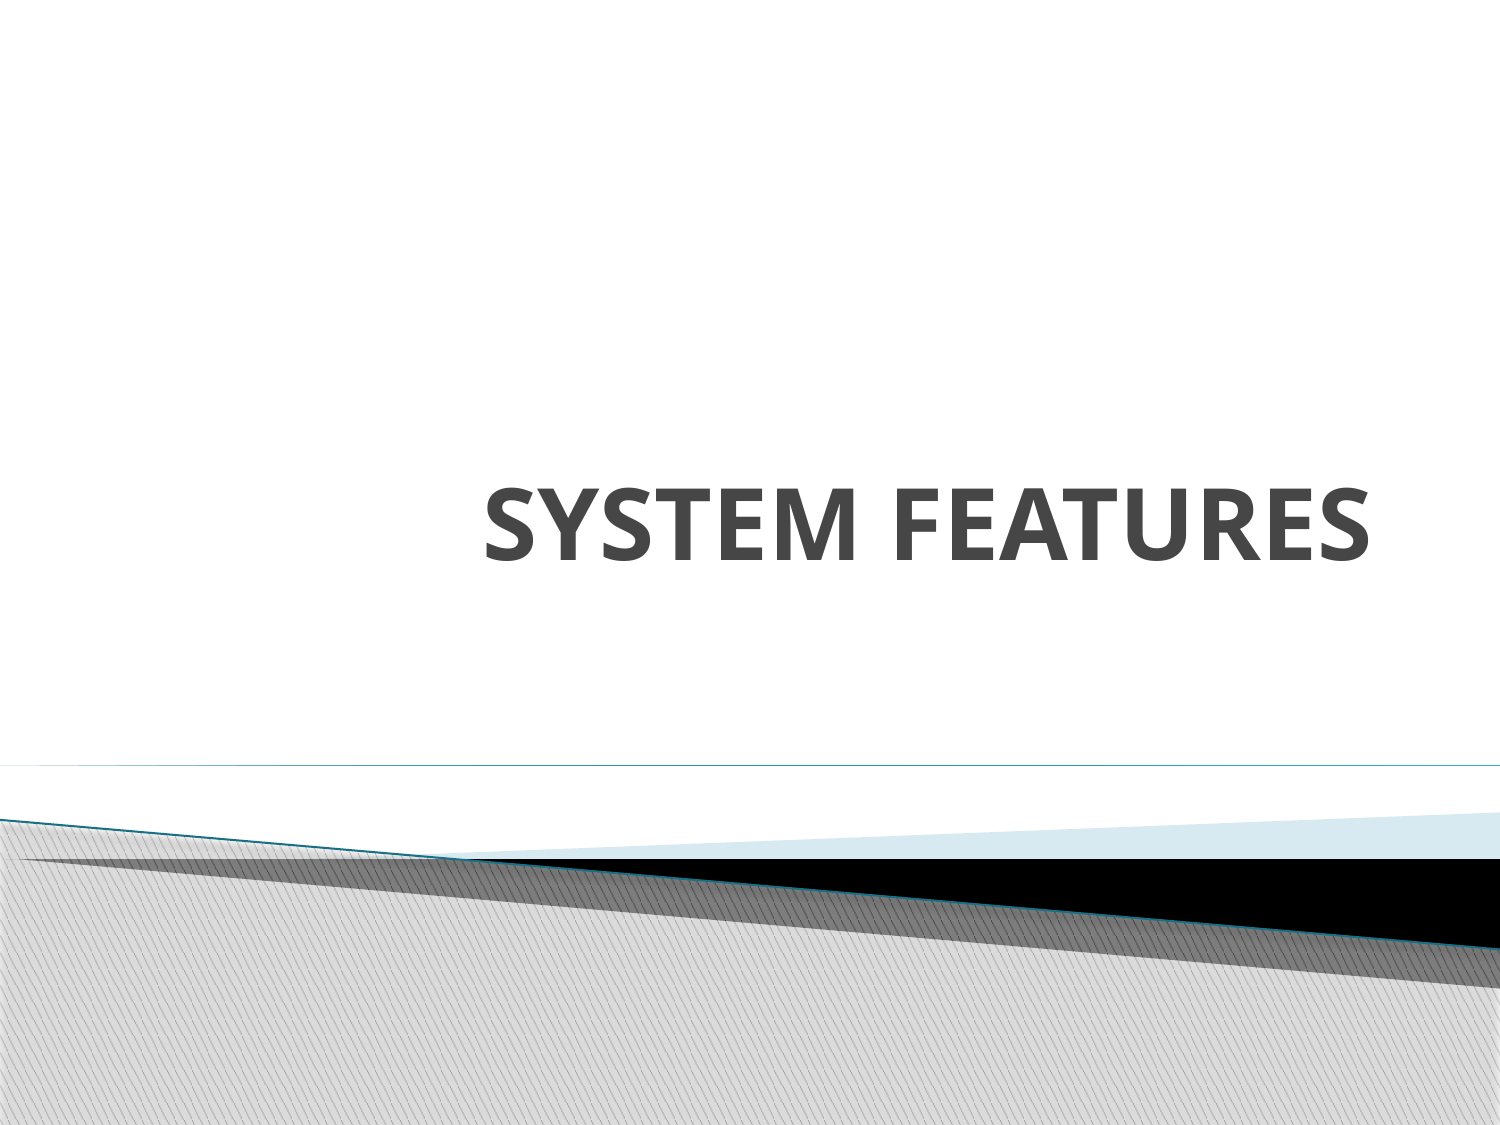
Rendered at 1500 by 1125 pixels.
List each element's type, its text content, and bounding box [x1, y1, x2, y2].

picture [5, 859, 1500, 989]
title SYSTEM FEATURES [112, 287, 1388, 588]
